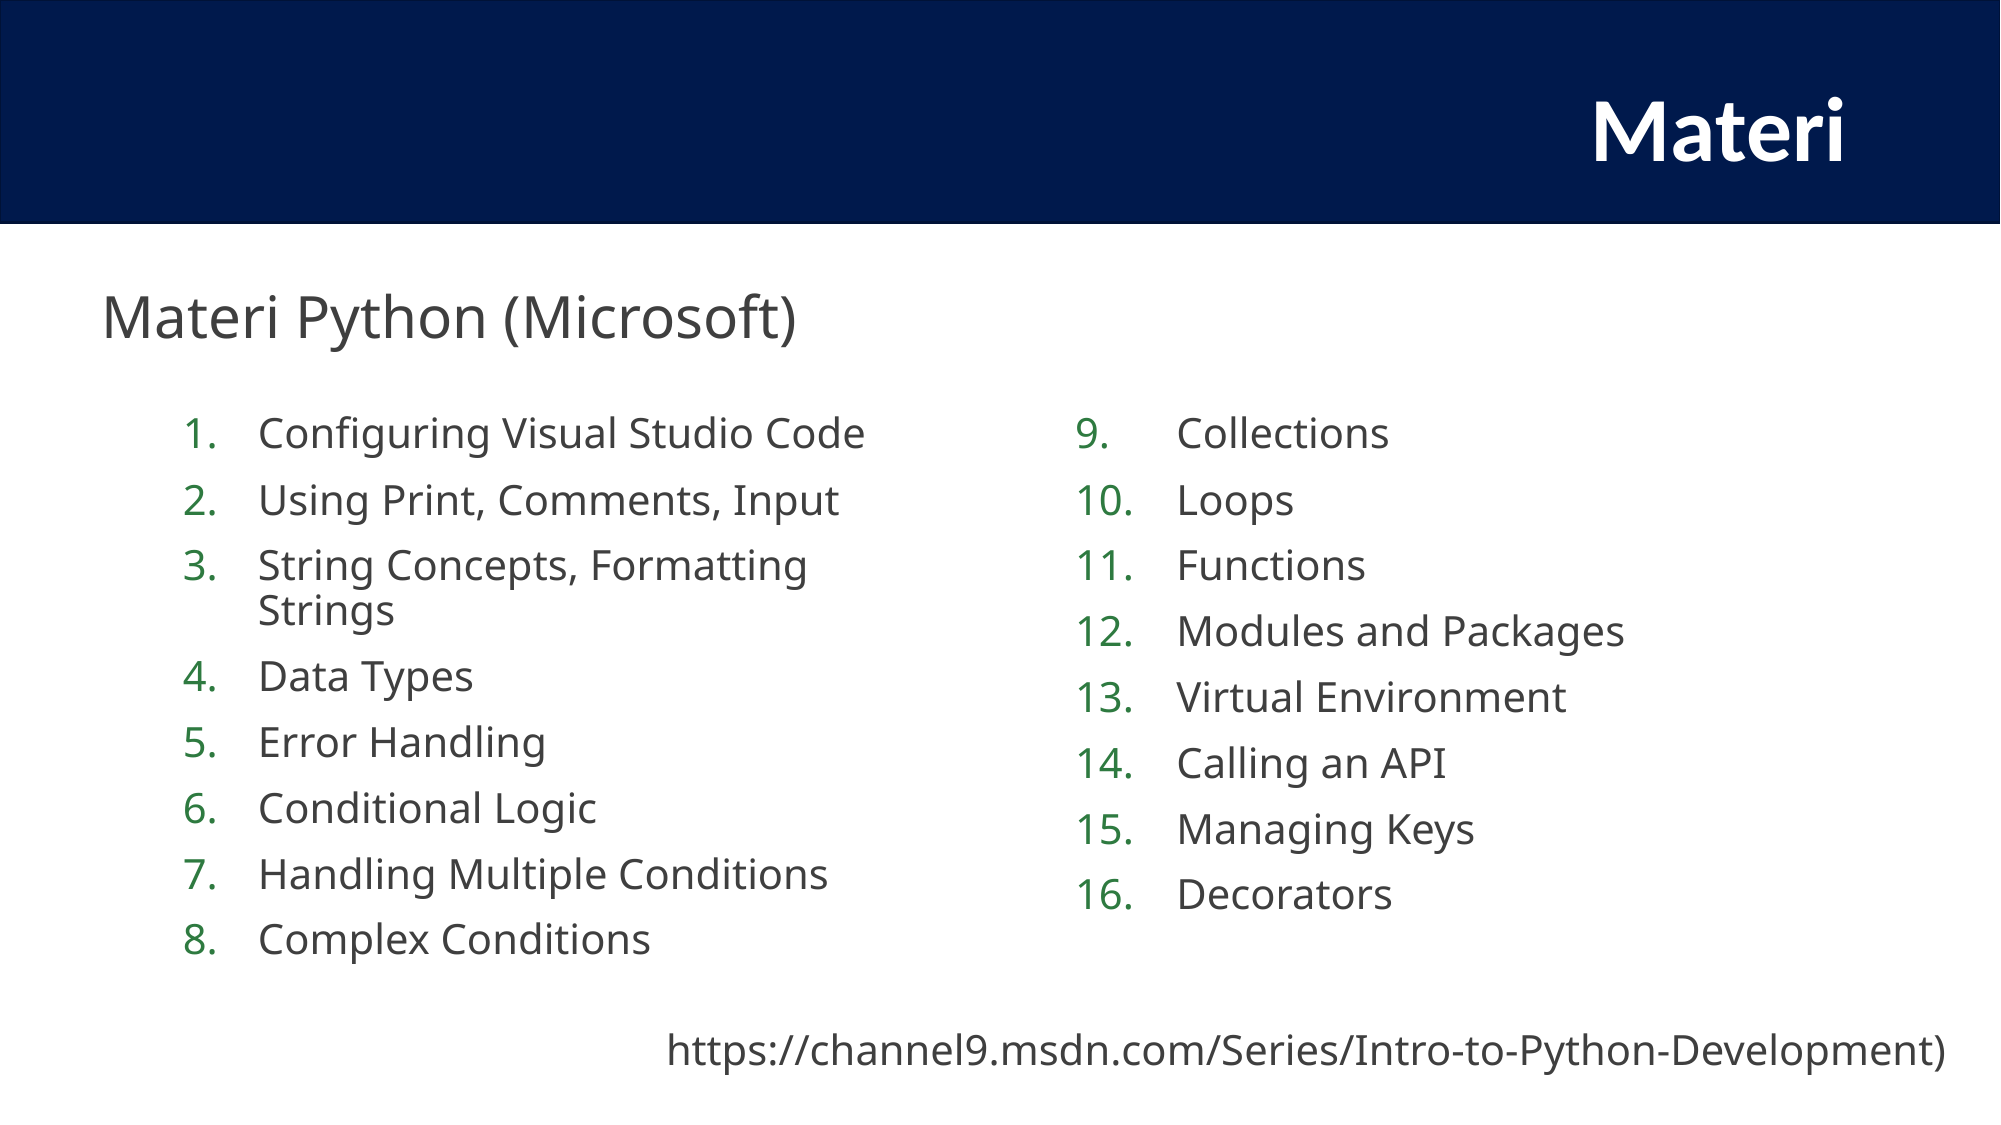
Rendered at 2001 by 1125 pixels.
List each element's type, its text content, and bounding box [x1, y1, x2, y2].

text_box Materi Python (Microsoft) [86, 280, 1196, 418]
text_box Configuring Visual Studio Code Using Print, Comments, Input String Concepts, Formatting Strings Data Types Error Handling Conditional Logic Handling Multiple Conditions Complex Conditions [167, 418, 940, 1014]
text_box https://channel9.msdn.com/Series/Intro-to-Python-Development) [641, 1022, 1962, 1091]
text_box Collections Loops Functions Modules and Packages Virtual Environment Calling an API Managing Keys Decorators [1060, 405, 1833, 1014]
title Materi [85, 34, 1863, 223]
text_box [0, 0, 2000, 223]
